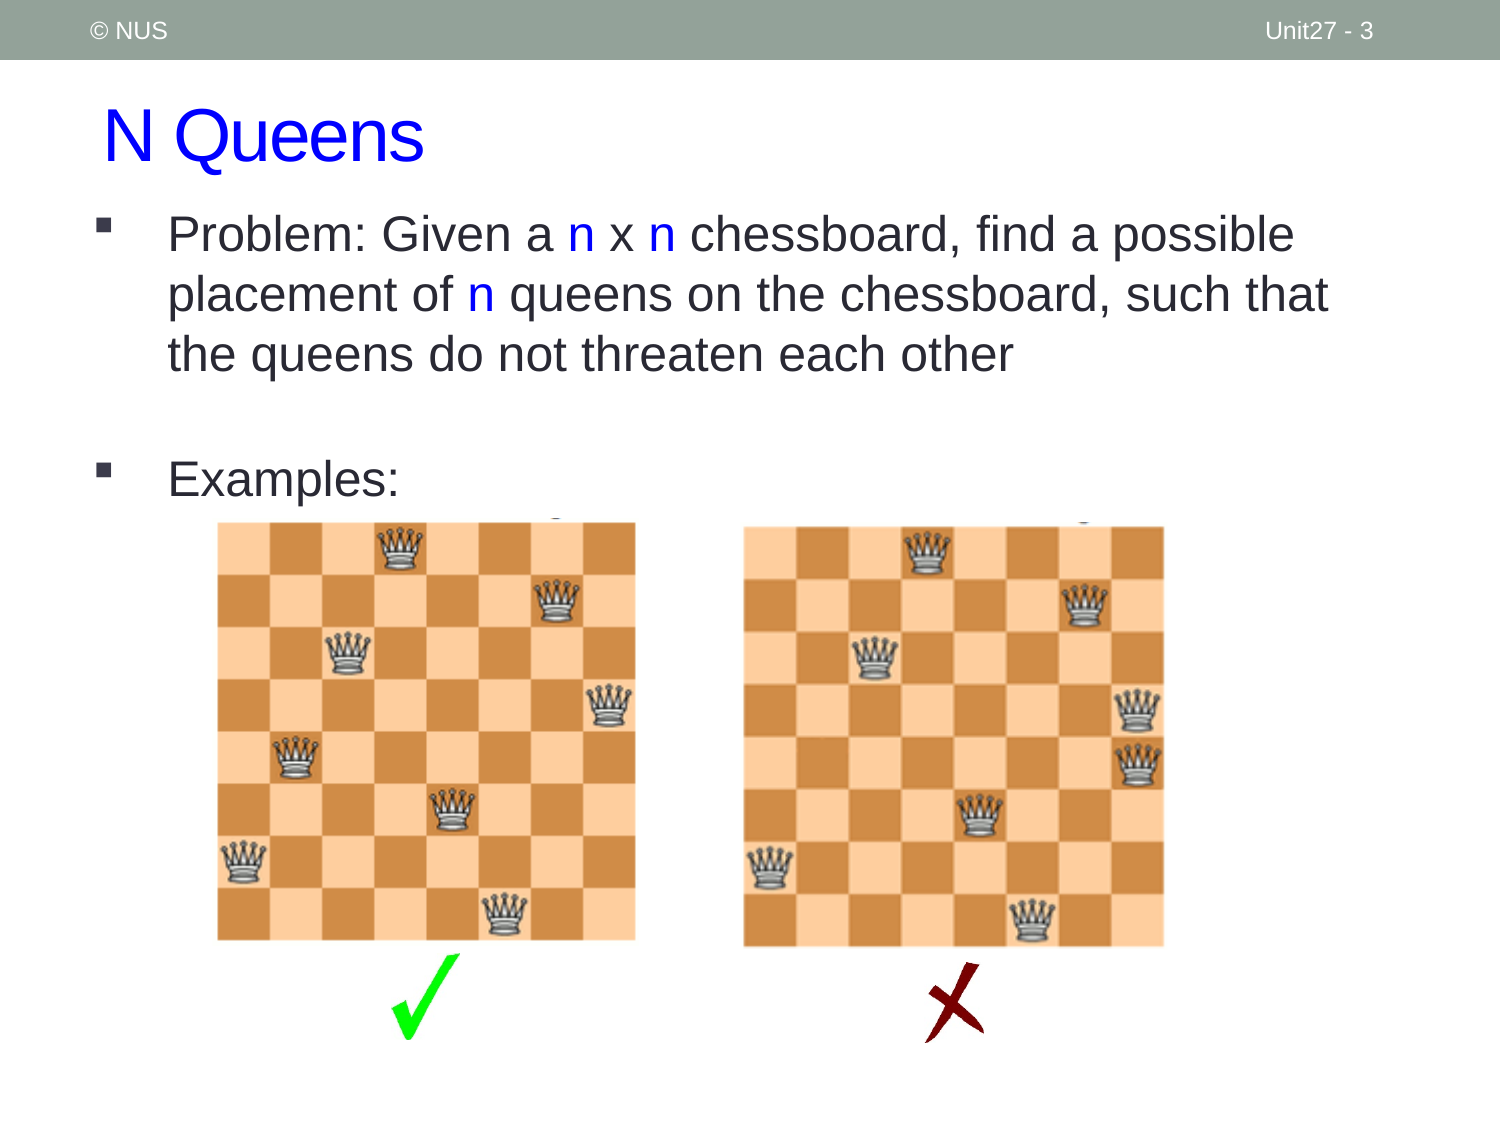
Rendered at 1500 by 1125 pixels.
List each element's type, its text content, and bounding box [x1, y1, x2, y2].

picture [391, 952, 461, 1040]
slide_number © NUS [75, 3, 550, 57]
picture [740, 522, 1168, 950]
text_box Problem: Given a n x n chessboard, find a possible placement of n queens on the chessboard, such that the queens do not threaten each other Examples: [77, 193, 1382, 1076]
picture [923, 961, 984, 1043]
slide_number Unit27 - 3 [1250, 3, 1425, 57]
picture [212, 518, 640, 946]
title N Queens [87, 62, 1463, 200]
